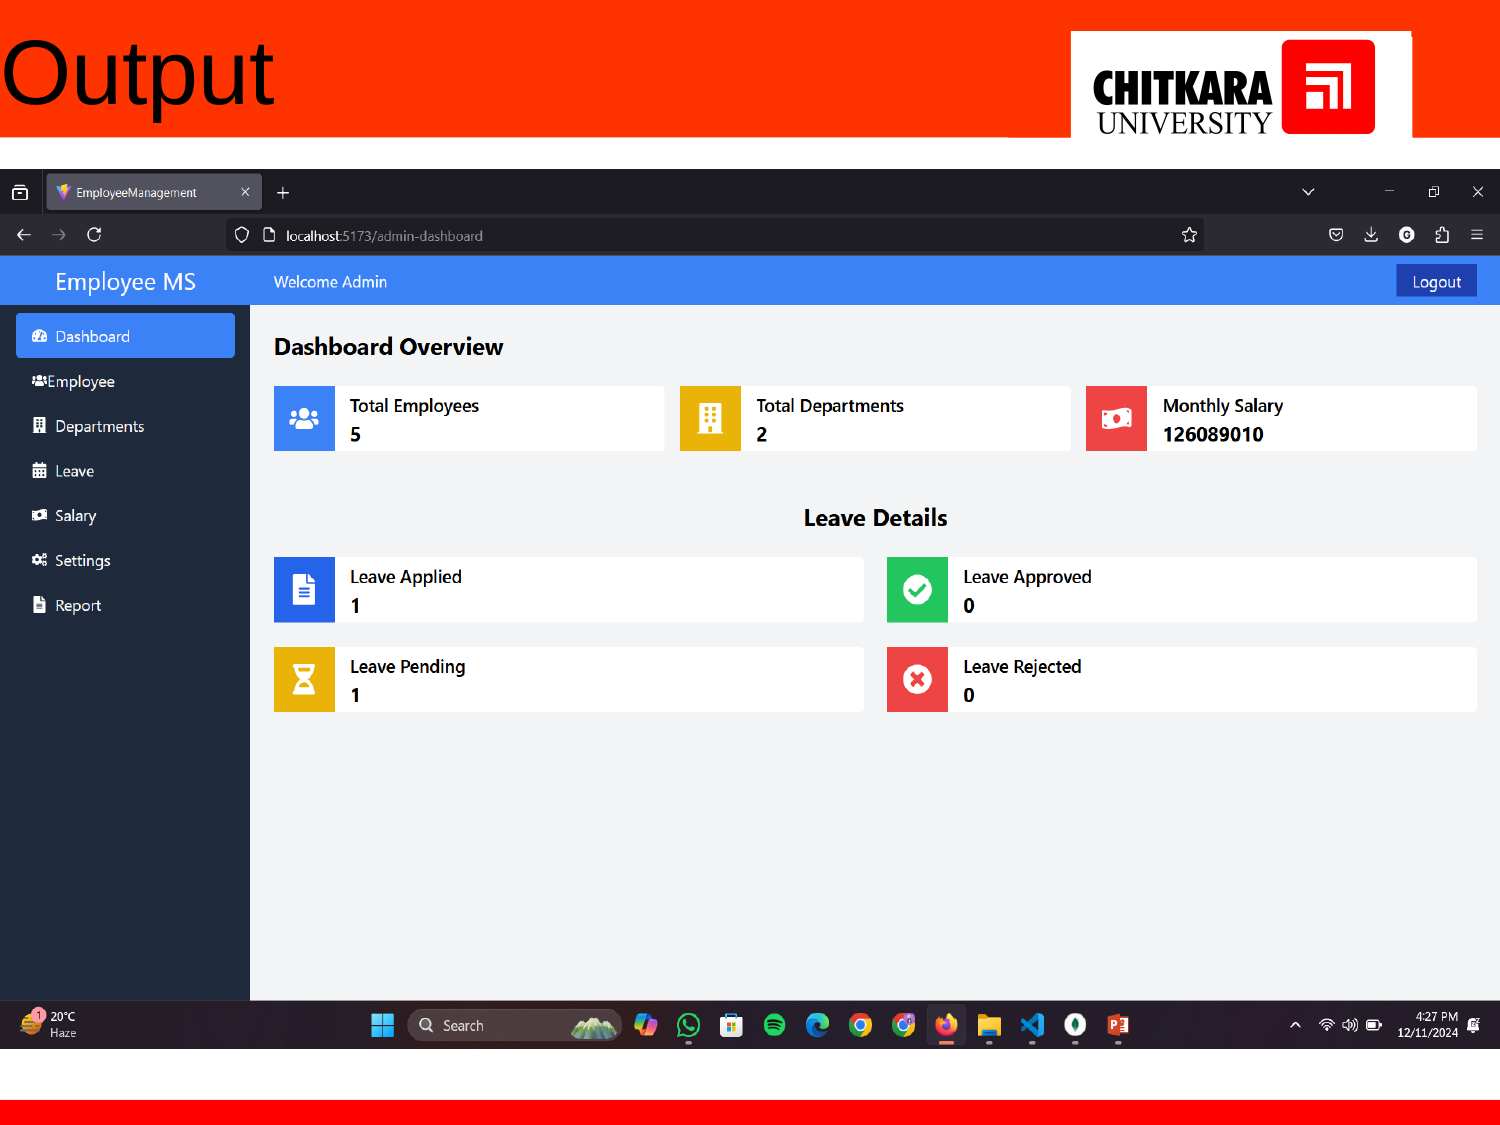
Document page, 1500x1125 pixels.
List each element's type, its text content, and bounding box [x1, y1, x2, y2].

picture [0, 169, 1500, 1049]
picture [1074, 37, 1390, 138]
title Output [0, 0, 900, 150]
